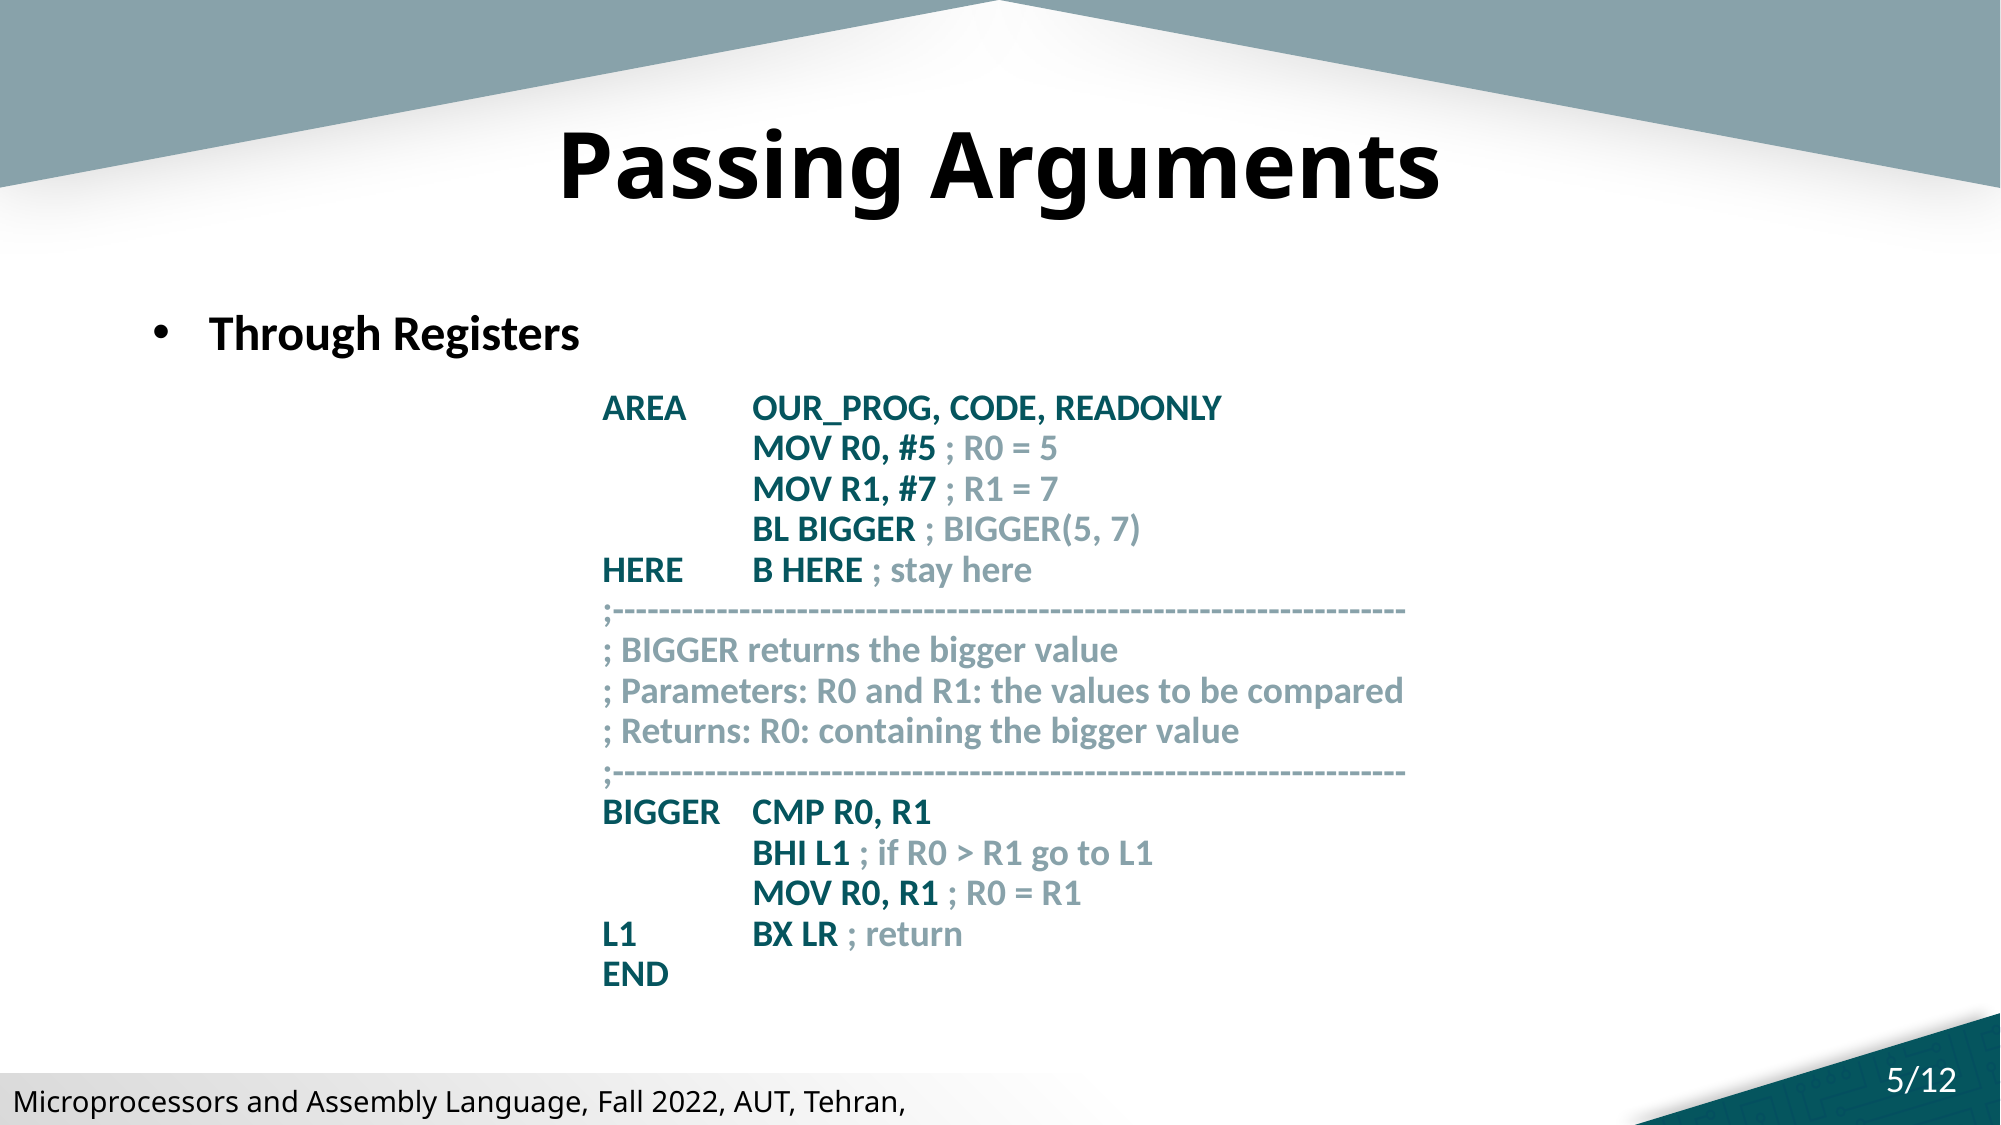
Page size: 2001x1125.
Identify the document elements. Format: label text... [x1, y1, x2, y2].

slide_number 5/12 [1522, 1047, 1973, 1108]
title Passing Arguments [137, 59, 1863, 278]
list Through Registers AREA OUR_PROG, CODE, READONLY MOV R0, #5 ; R0 = 5 MOV R1, #7 ; R1 = 7 BL BIGGER ; BIGGER(5, 7) HERE B HERE ; stay here ;--------------------------------------------------------------------- ; BIGGER returns the bigger value ; Parameters: R0 and R1: the values to be compared ; Returns: R0: containing the bigger value ;--------------------------------------------------------------------- BIGGER CMP R0, R1 BHI L1 ; if R0 > R1 go to L1 MOV R0, R1 ; R0 = R1 L1 BX LR ; return END [137, 299, 2000, 1014]
